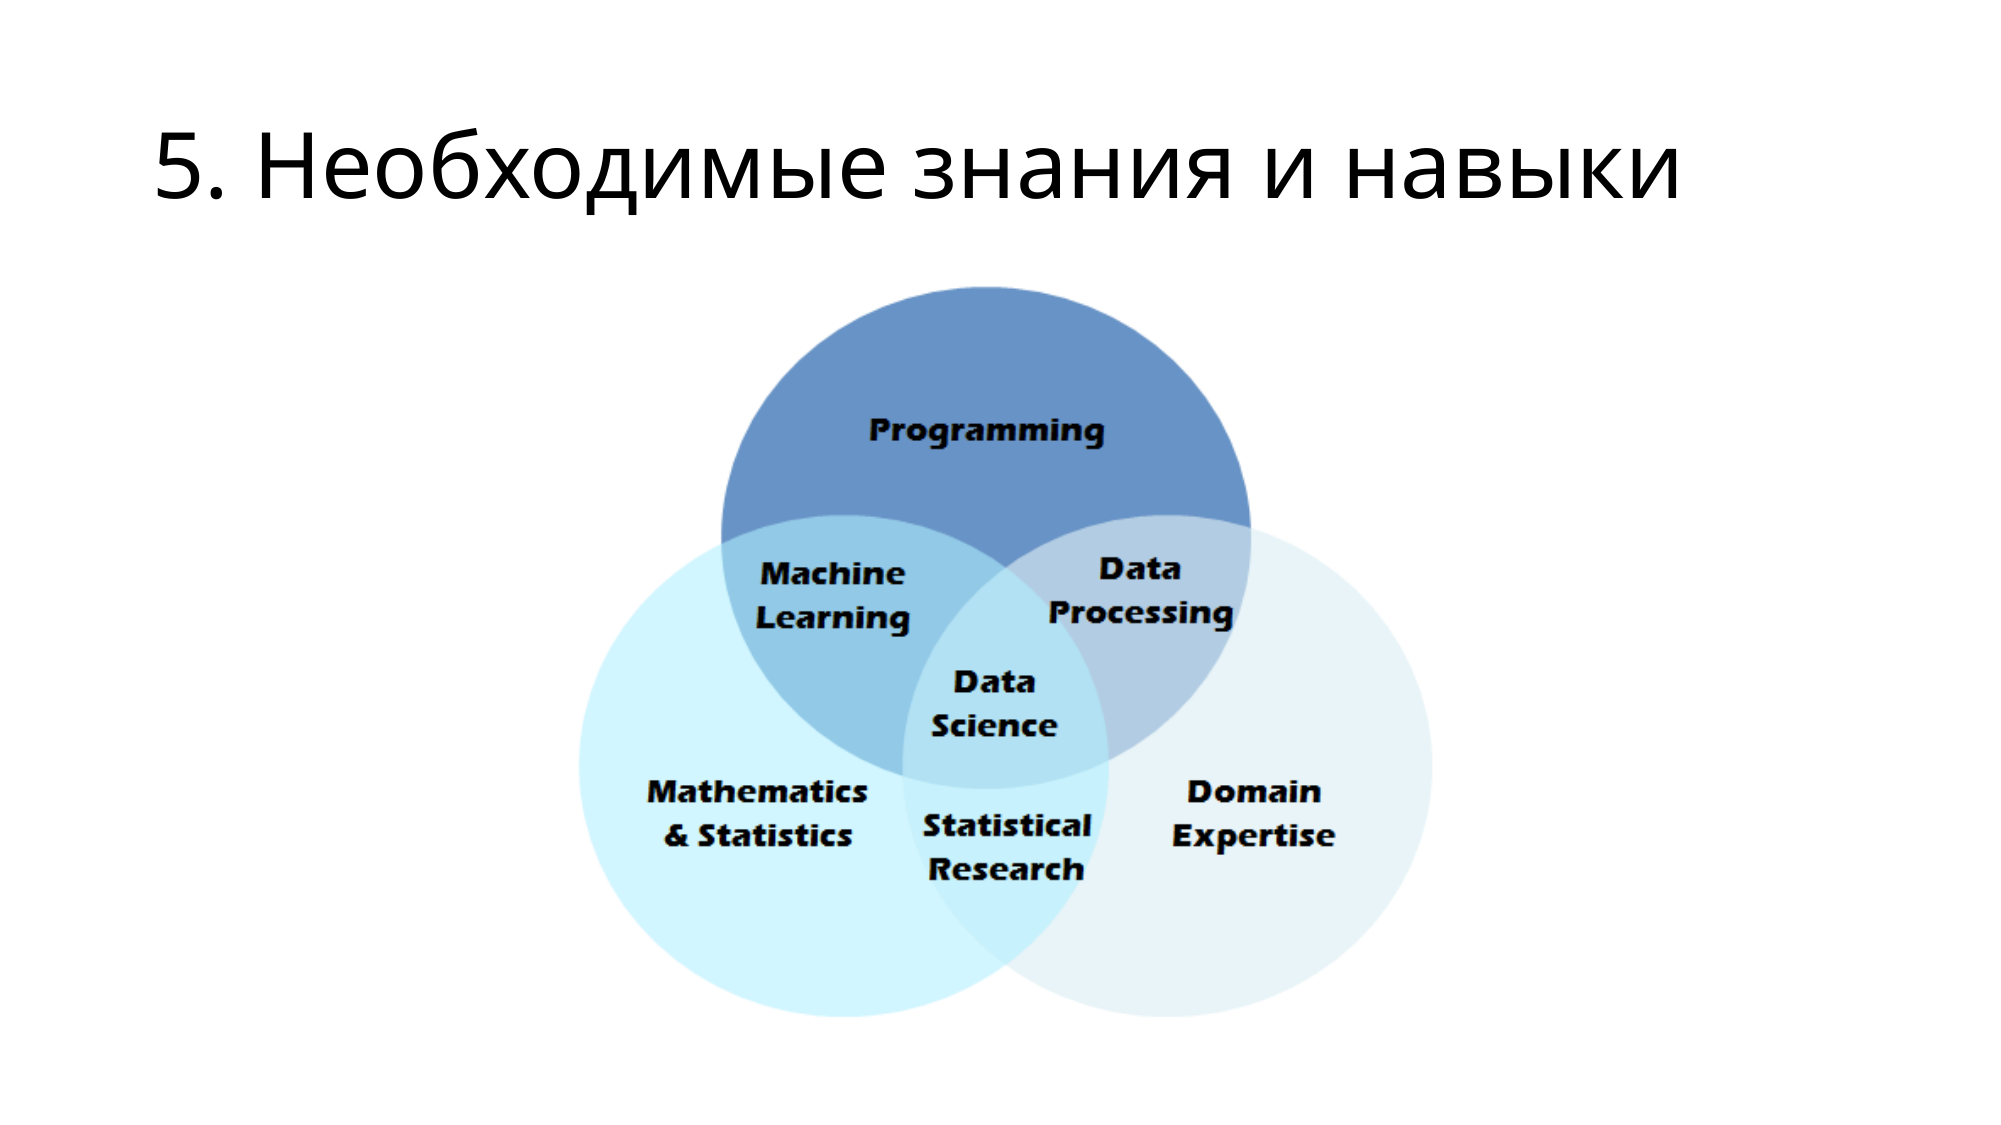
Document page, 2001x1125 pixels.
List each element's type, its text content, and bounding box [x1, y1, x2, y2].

title 5. Необходимые знания и навыки [137, 59, 1863, 278]
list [559, 277, 1441, 1024]
